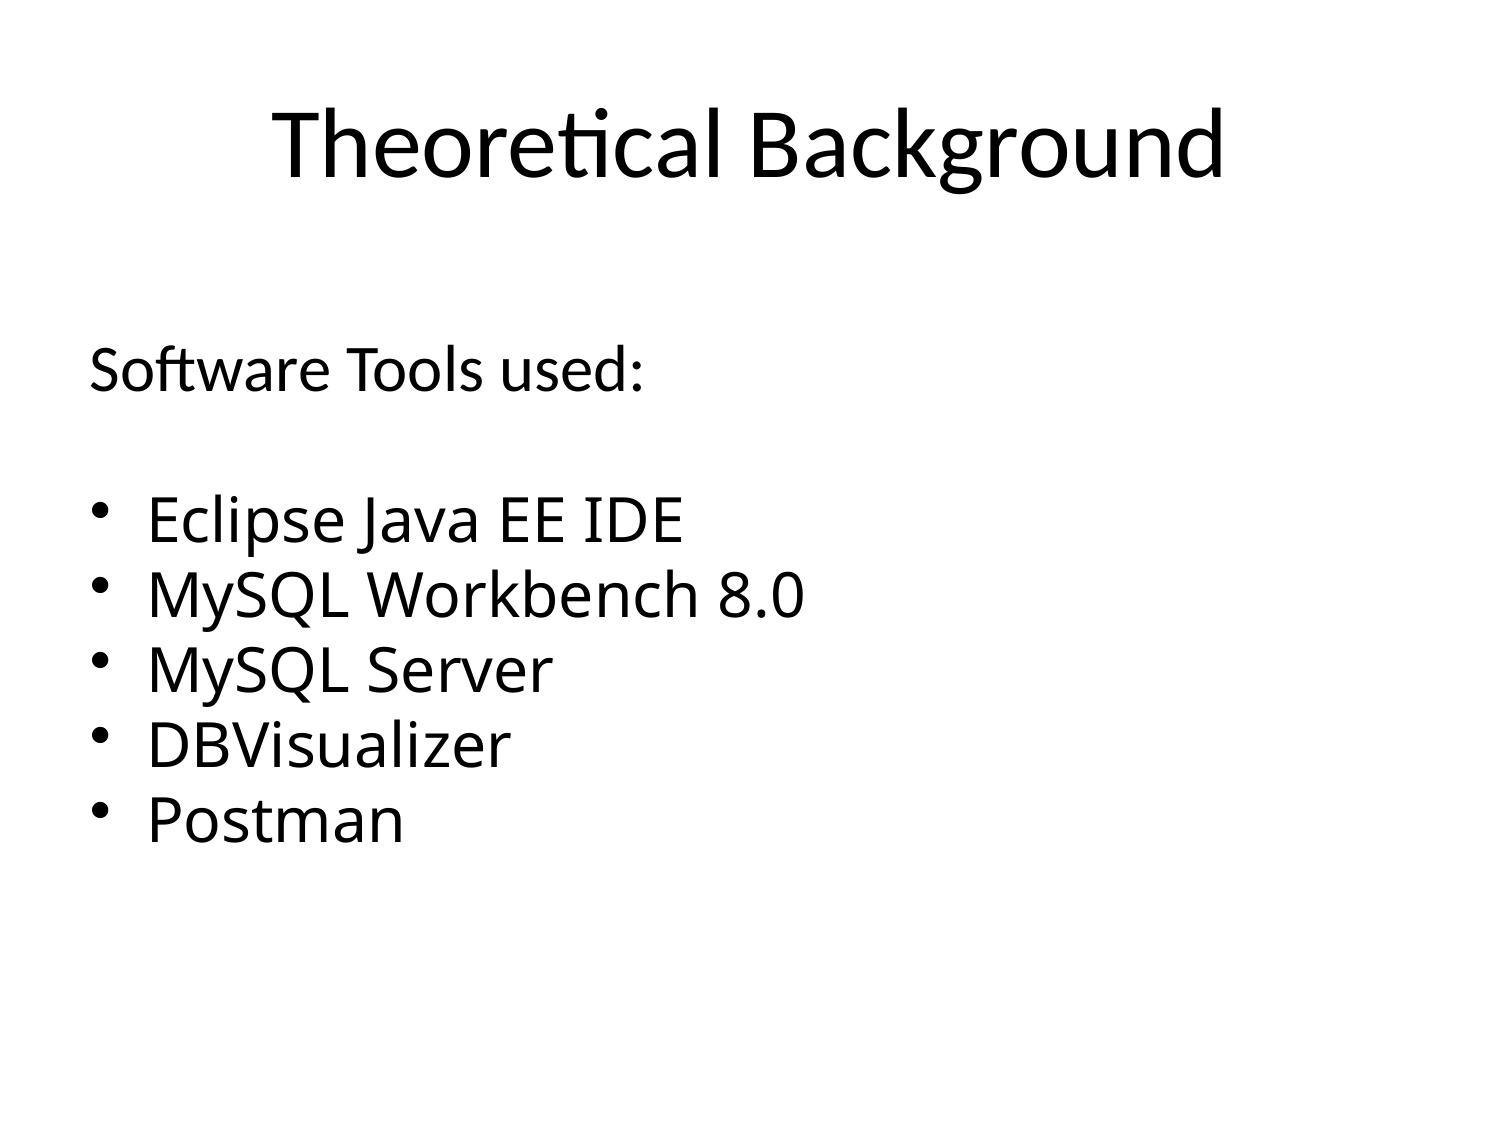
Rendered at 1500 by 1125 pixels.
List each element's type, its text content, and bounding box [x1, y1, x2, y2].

list Software Tools used: Eclipse Java EE IDE MySQL Workbench 8.0 MySQL Server DBVisualizer Postman [75, 317, 1425, 1005]
title Theoretical Background [75, 45, 1425, 212]
